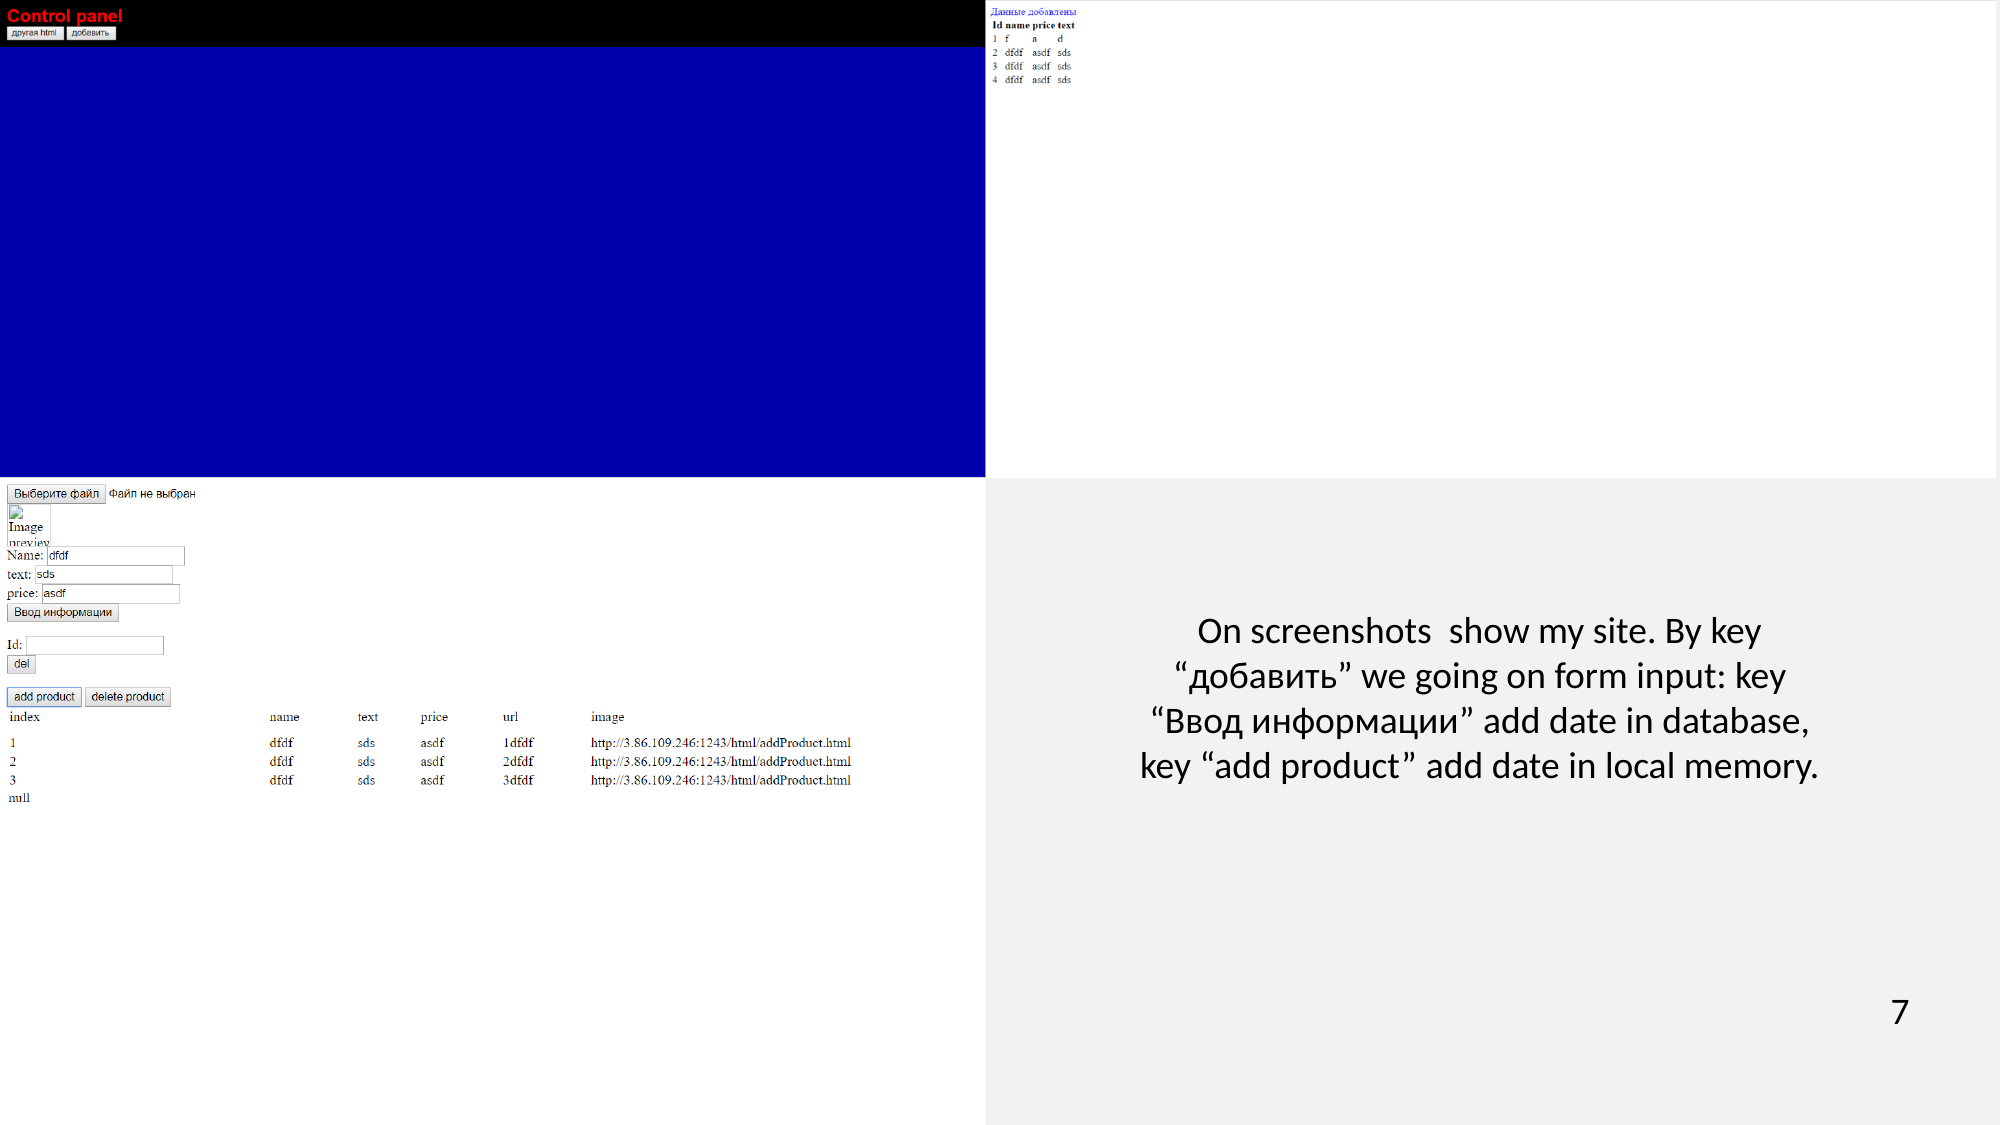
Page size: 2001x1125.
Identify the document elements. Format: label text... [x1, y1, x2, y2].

text_box On screenshots show my site. By key “добавить” we going on form input: key “Ввод информации” add date in database, key “add product” add date in local memory. [1108, 561, 1852, 831]
picture [0, 0, 2000, 1125]
text_box 7 [1845, 966, 1956, 1053]
